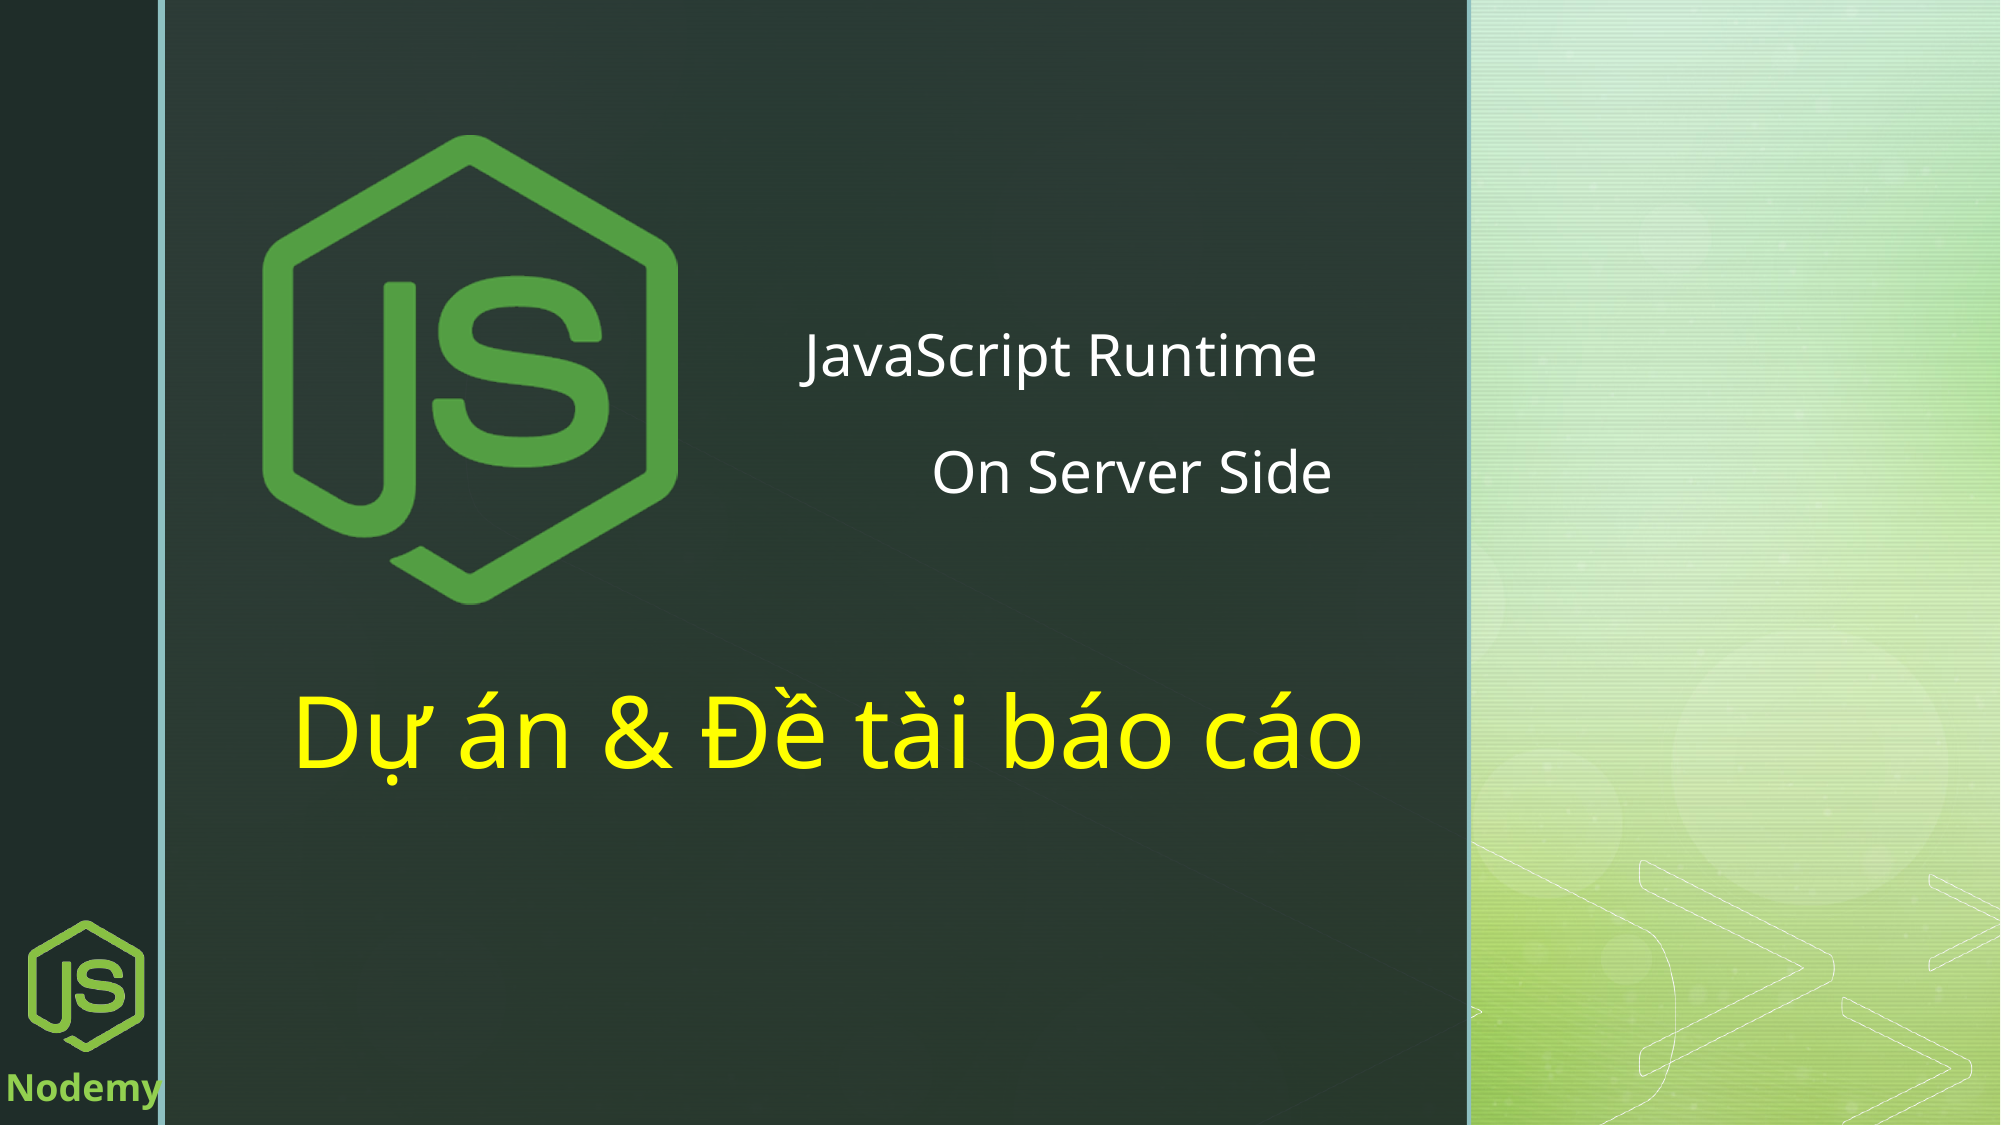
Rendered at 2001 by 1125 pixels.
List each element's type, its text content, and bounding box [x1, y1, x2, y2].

picture [0, 903, 165, 1061]
picture [261, 135, 678, 605]
title Dự án & Đề tài báo cáo [161, 675, 1383, 935]
subtitle JavaScript Runtime On Server Side [678, 322, 1349, 513]
picture [1472, 0, 2001, 1125]
